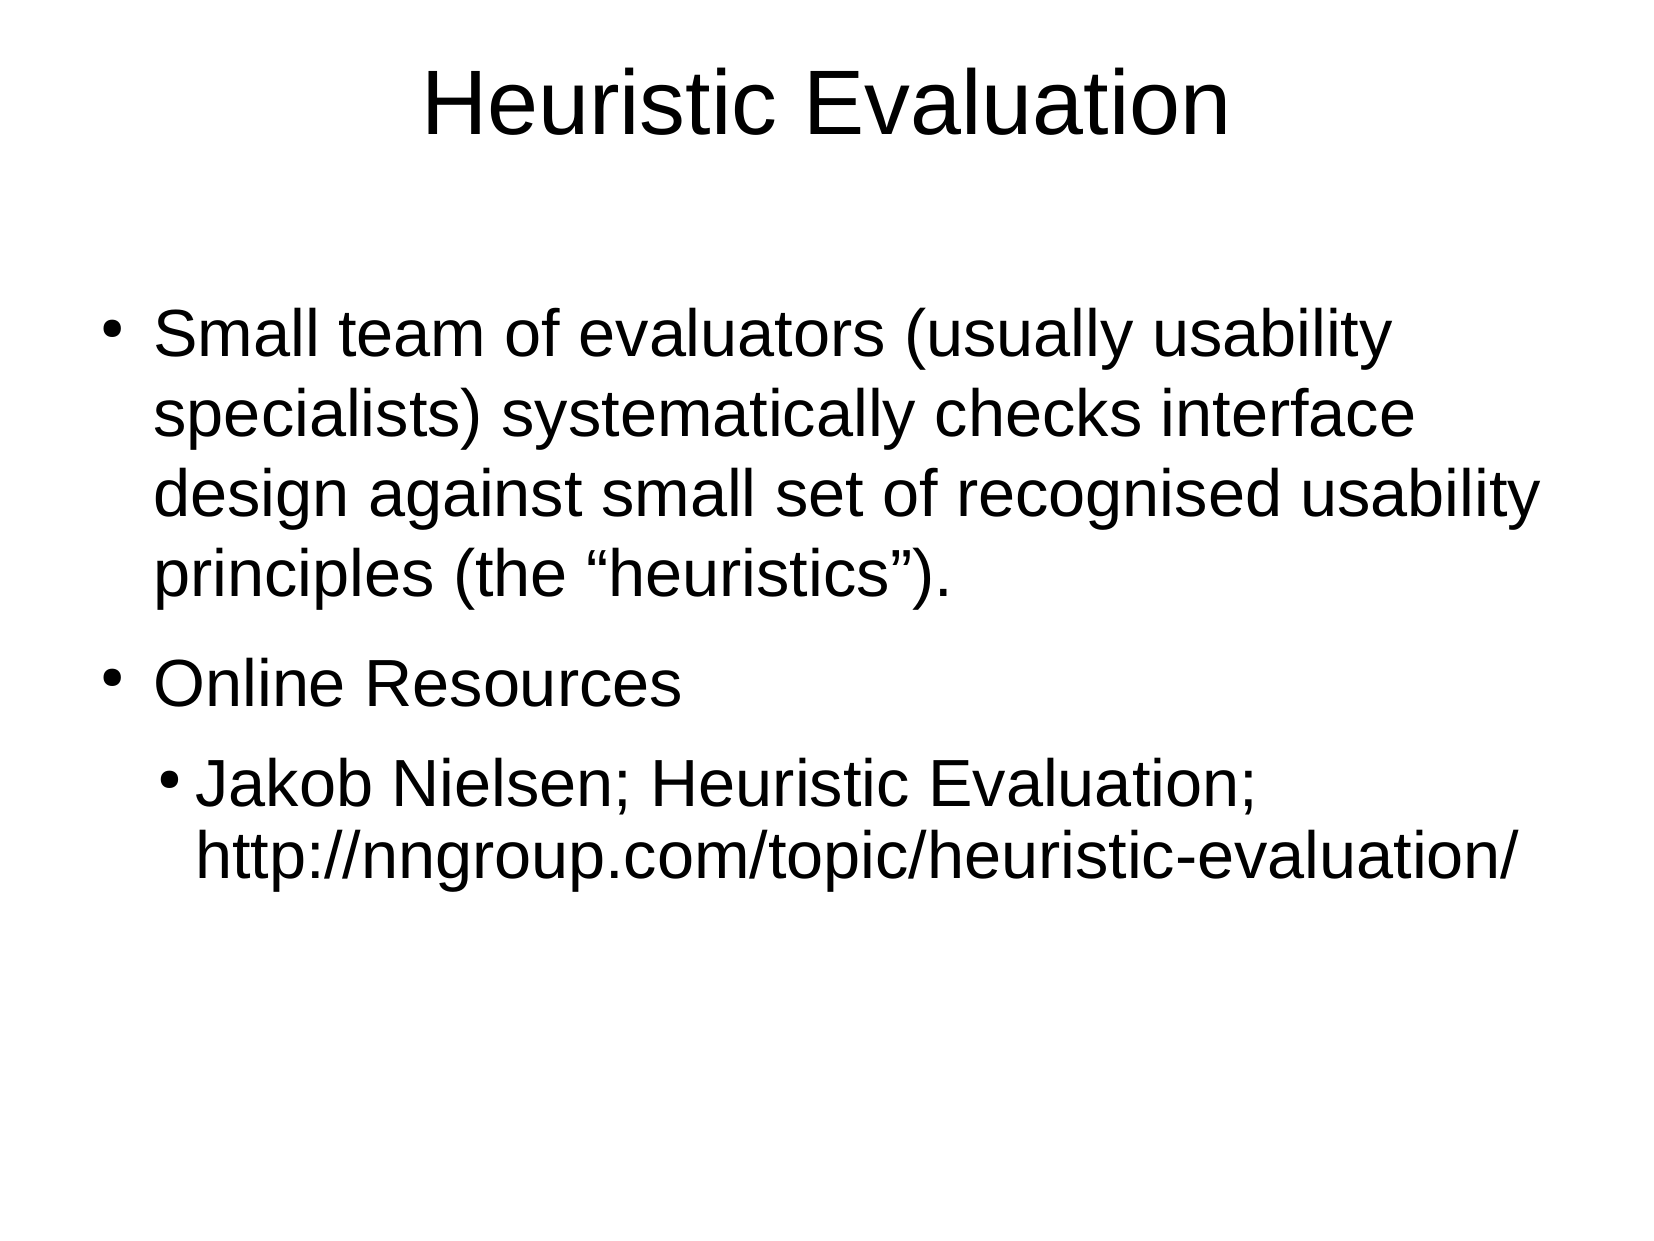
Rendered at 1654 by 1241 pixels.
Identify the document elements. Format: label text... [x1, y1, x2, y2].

list Small team of evaluators (usually usability specialists) systematically checks interface design against small set of recognised usability principles (the “heuristics”). Online Resources Jakob Nielsen; Heuristic Evaluation; http://nngroup.com/topic/heuristic-evaluation/ [82, 290, 1571, 1109]
title Heuristic Evaluation [82, 49, 1571, 257]
